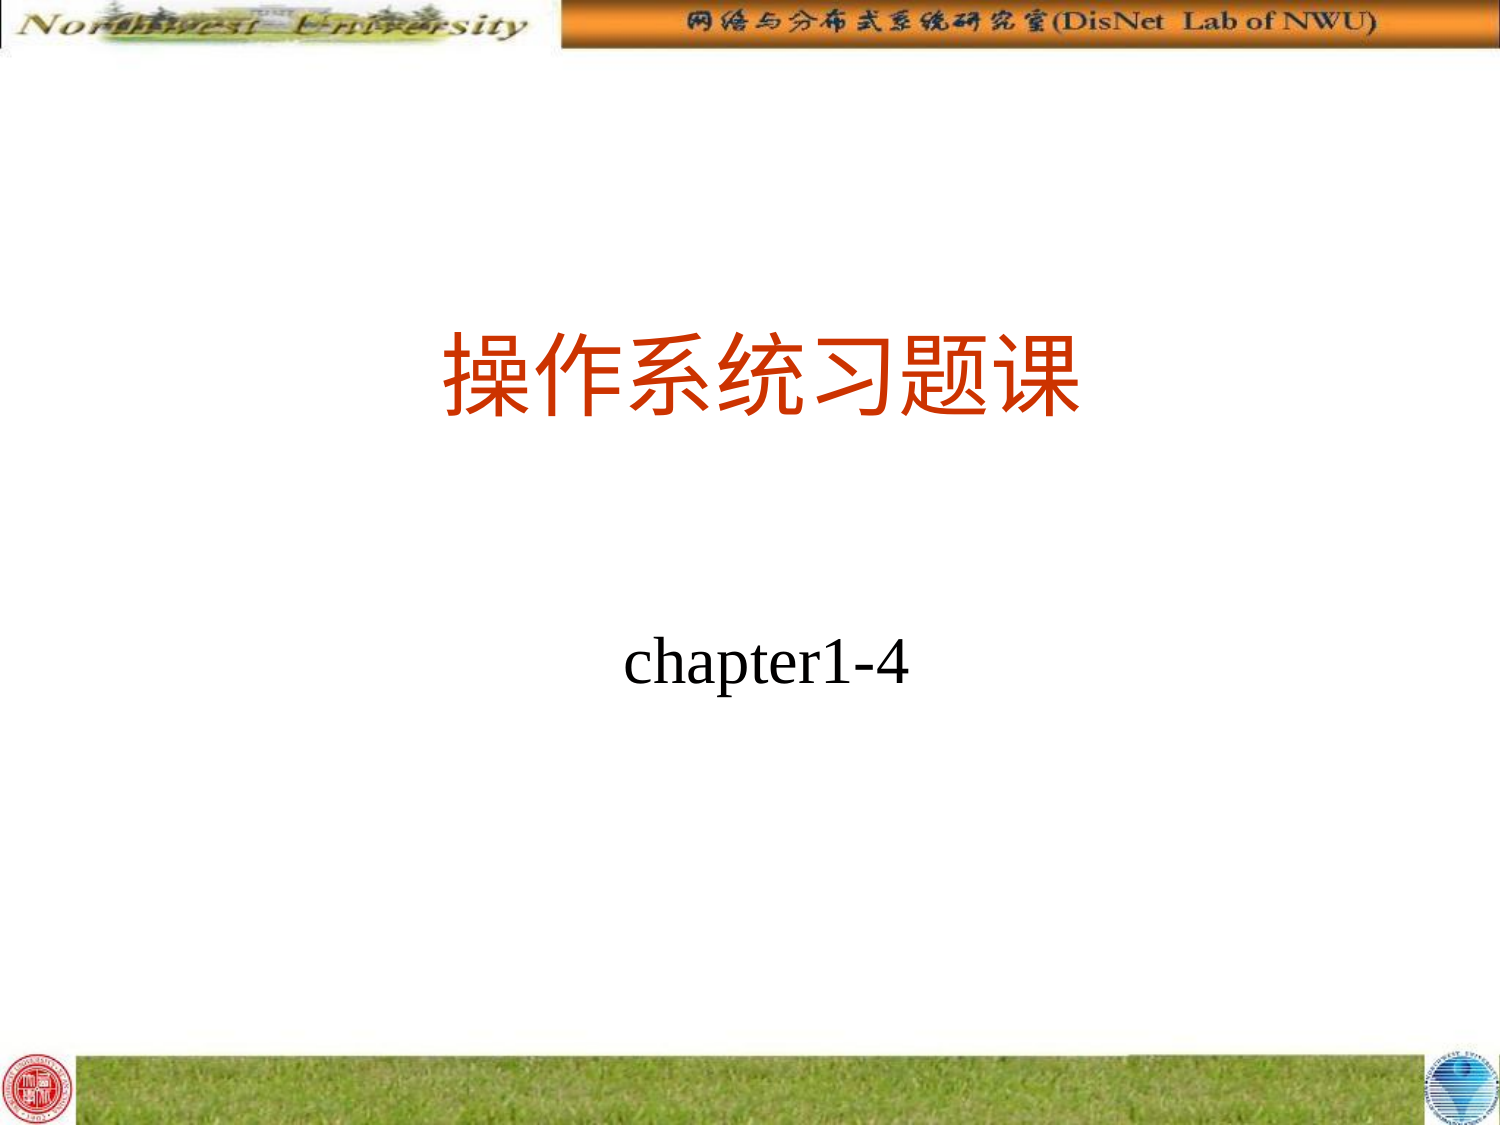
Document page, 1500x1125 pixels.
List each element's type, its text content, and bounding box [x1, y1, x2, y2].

picture [0, 0, 1500, 1125]
title 操作系统习题课 [123, 278, 1400, 467]
subtitle chapter1-4 [241, 609, 1293, 898]
